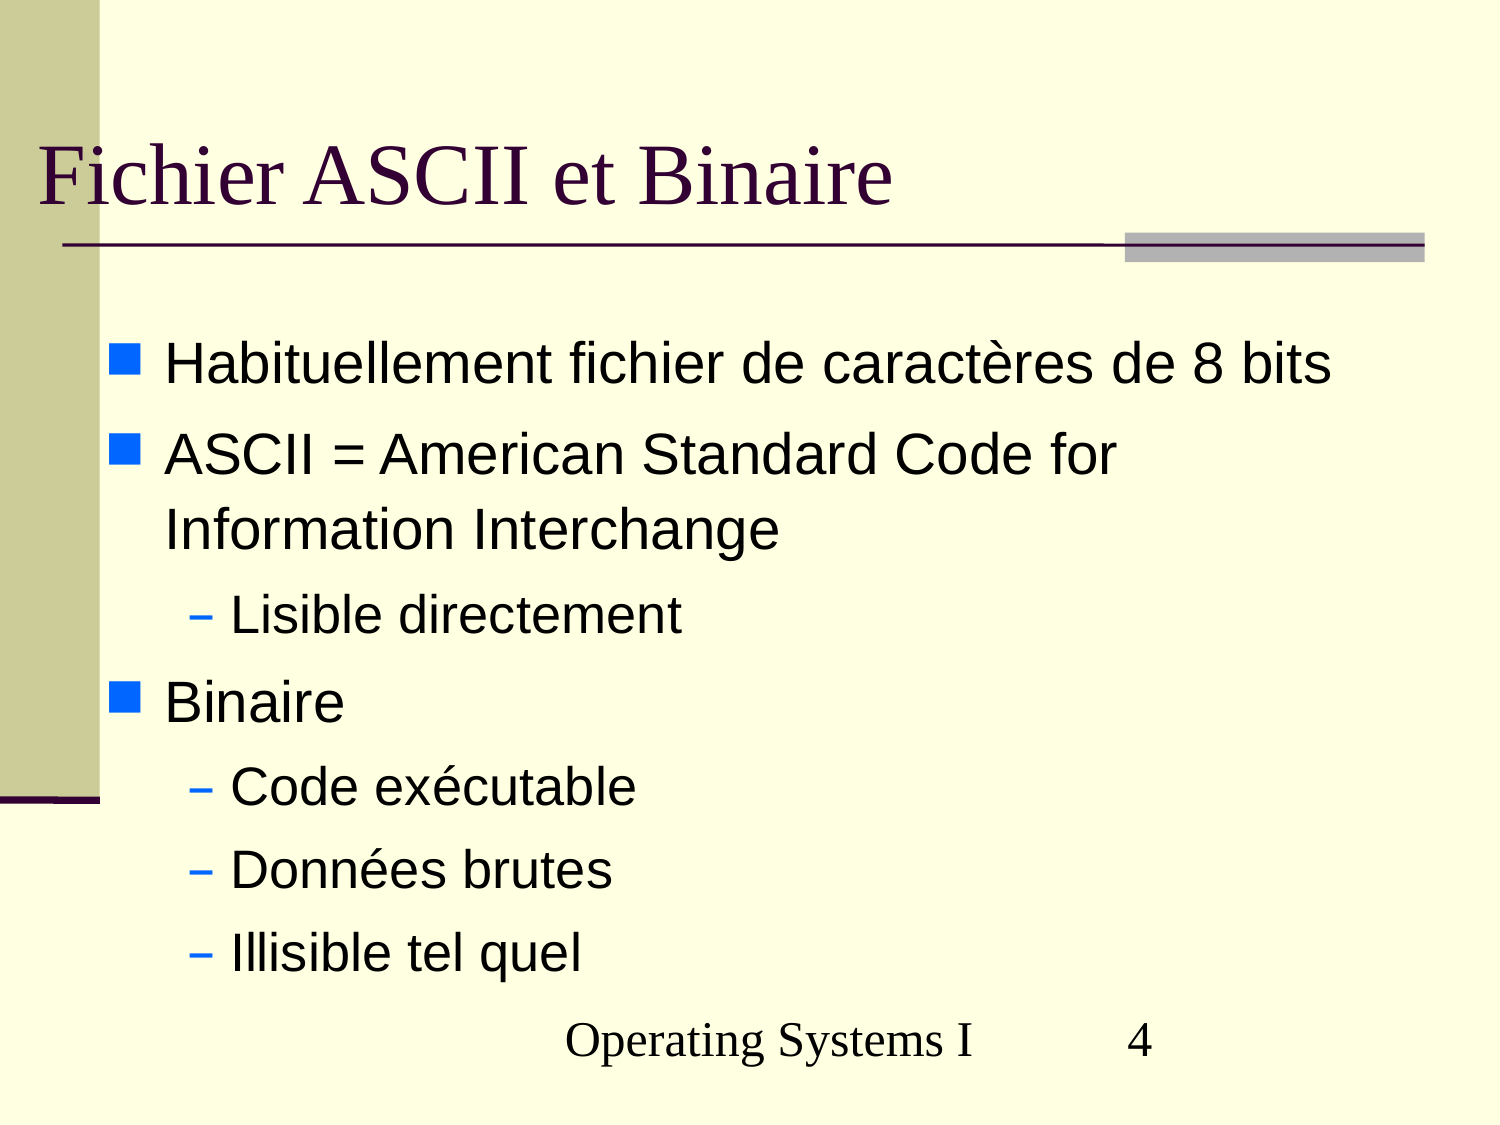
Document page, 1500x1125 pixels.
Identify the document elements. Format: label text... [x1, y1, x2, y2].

slide_number 4 [1112, 1025, 1425, 1100]
footer Operating Systems I [549, 1046, 1037, 1100]
title Fichier ASCII et Binaire [37, 75, 1311, 263]
list Habituellement fichier de caractères de 8 bits ASCII = American Standard Code for Information Interchange Lisible directement Binaire Code exécutable Données brutes Illisible tel quel [112, 324, 1386, 1046]
